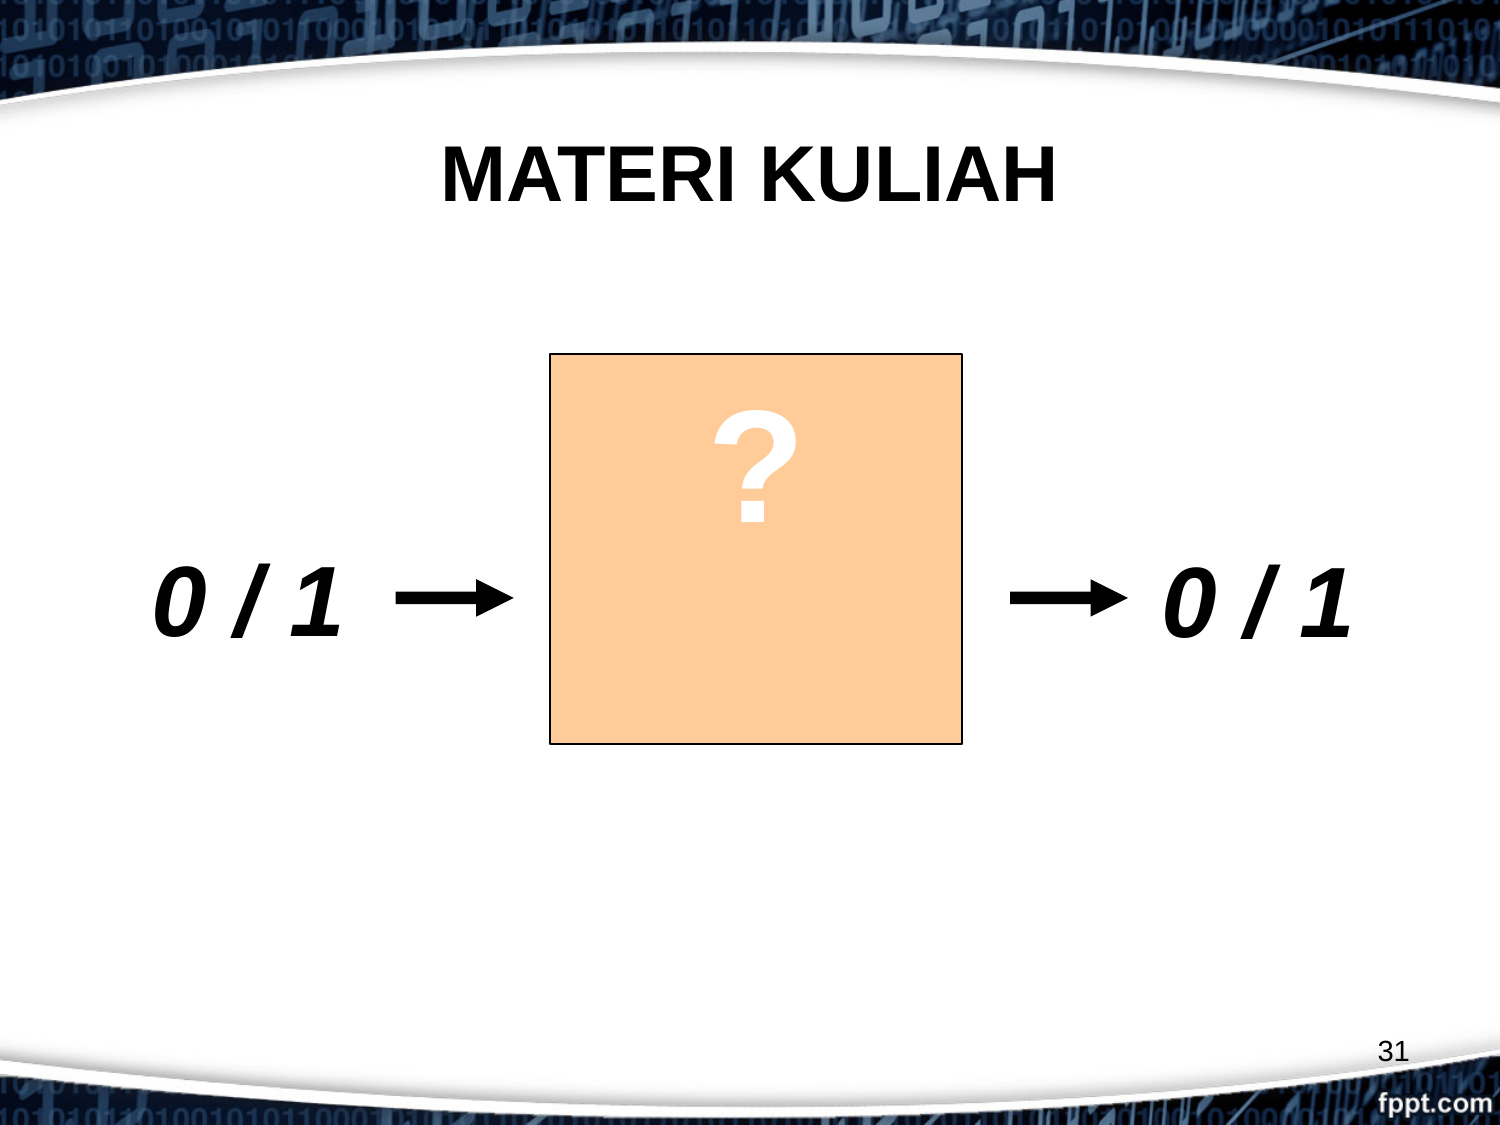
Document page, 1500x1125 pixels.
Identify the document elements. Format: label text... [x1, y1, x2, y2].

text_box 0 / 1 [1128, 529, 1389, 665]
list ? [549, 354, 963, 745]
slide_number 31 [1074, 1024, 1425, 1103]
title MATERI KULIAH [112, 107, 1388, 232]
picture [0, 0, 1500, 1125]
text_box 0 / 1 [112, 528, 385, 664]
text_box [395, 591, 514, 605]
text_box [1010, 591, 1128, 605]
